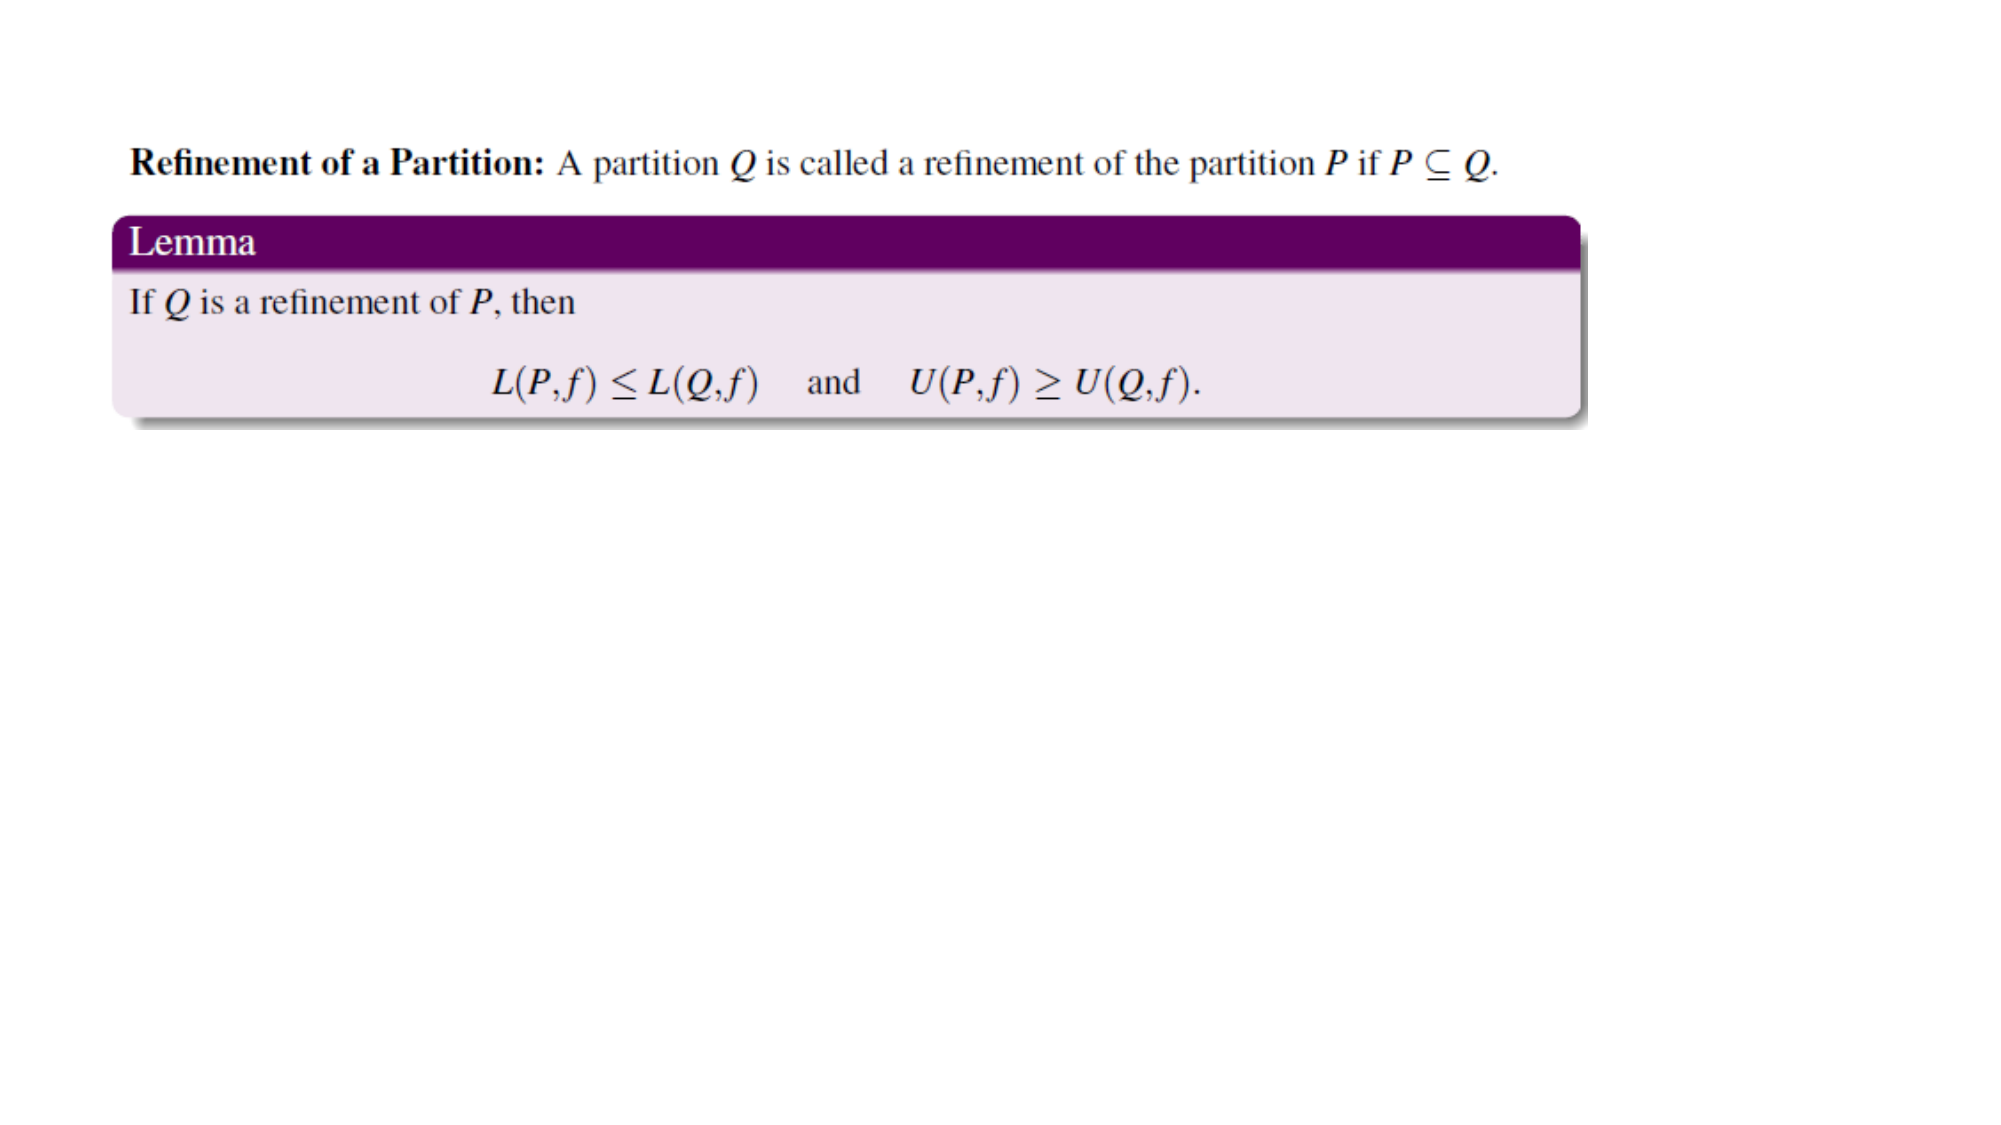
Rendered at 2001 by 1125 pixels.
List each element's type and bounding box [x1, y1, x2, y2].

picture [100, 129, 1588, 430]
